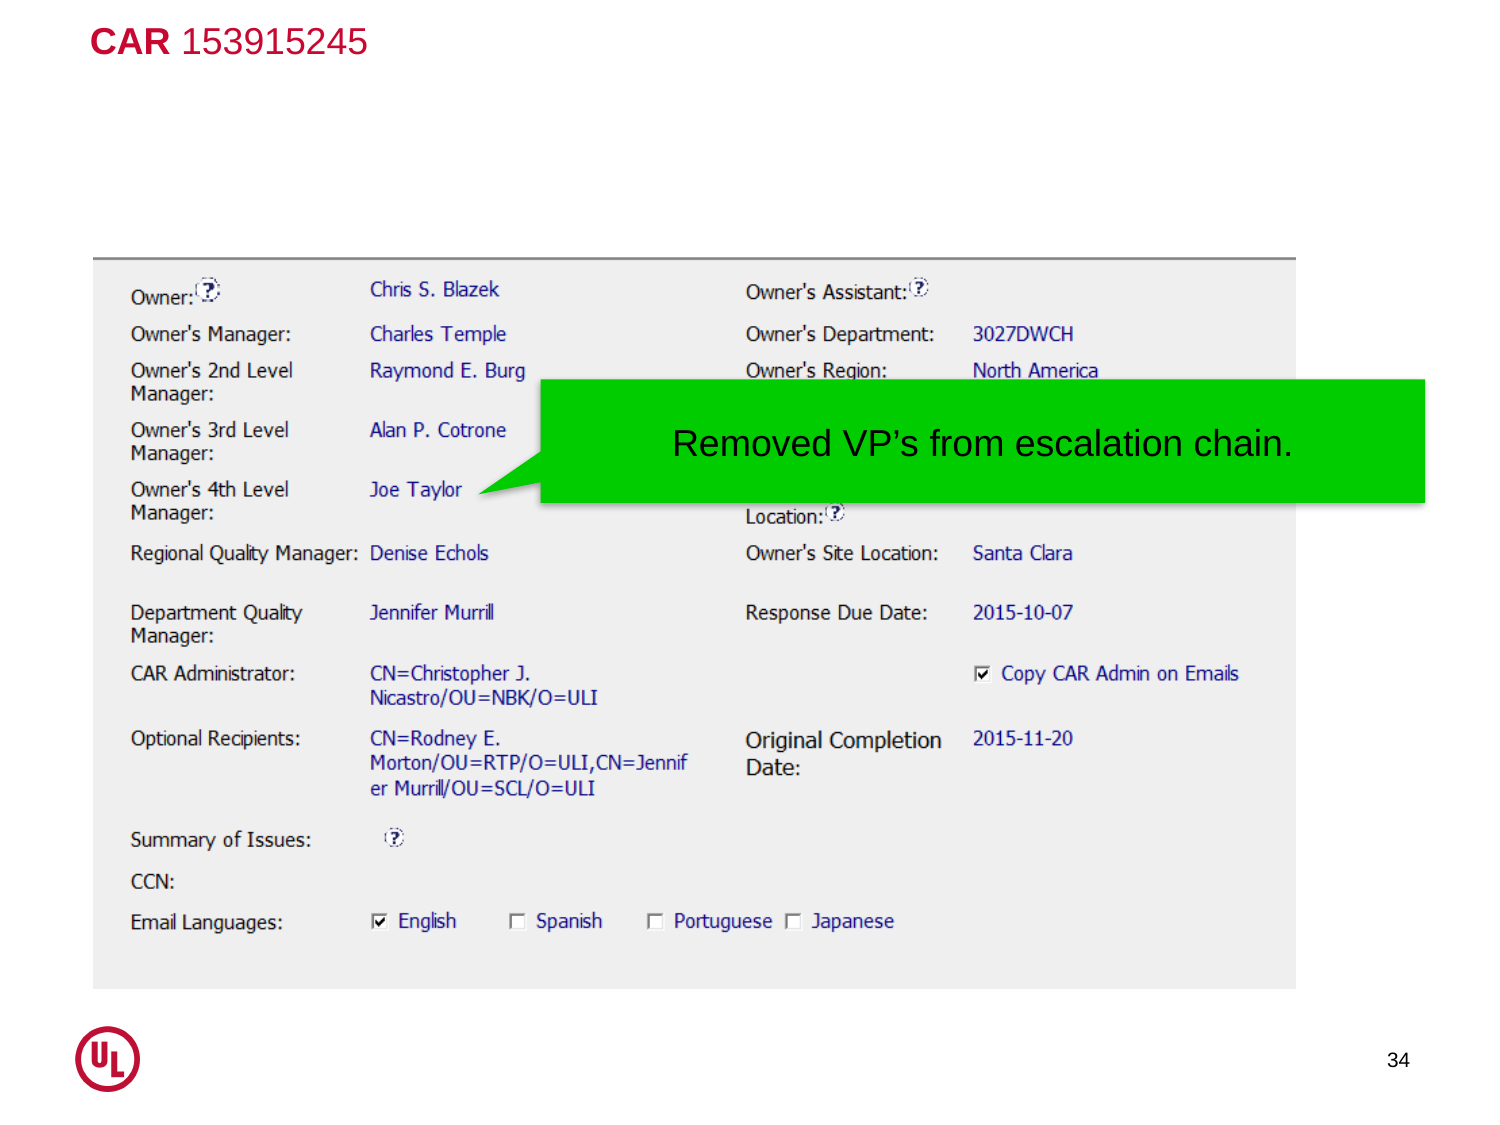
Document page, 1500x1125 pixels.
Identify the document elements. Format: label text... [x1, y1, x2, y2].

picture [93, 252, 1296, 989]
text_box Removed VP’s from escalation chain. [1299, 378, 1426, 504]
slide_number 34 [1319, 1029, 1425, 1090]
text_box CAR 153915245 [74, 9, 922, 86]
picture [75, 1026, 140, 1092]
